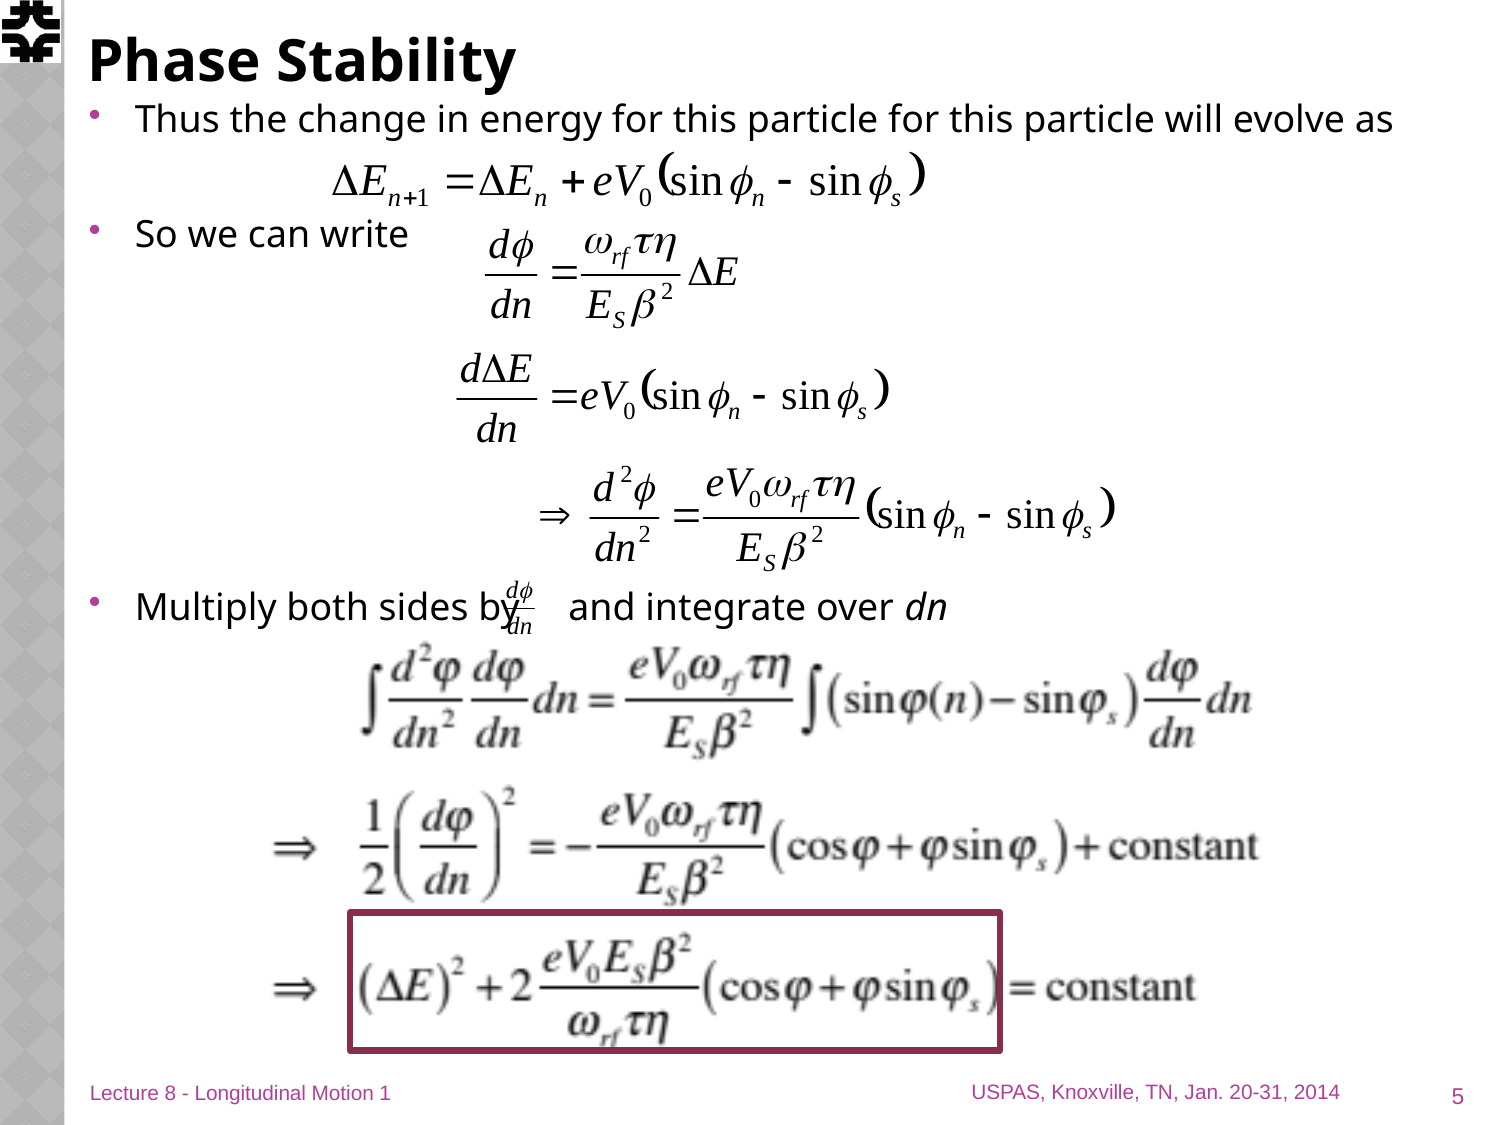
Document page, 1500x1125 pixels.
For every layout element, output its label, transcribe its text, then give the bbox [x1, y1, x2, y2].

slide_number 5 [1367, 1071, 1465, 1110]
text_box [499, 574, 540, 617]
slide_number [941, 1077, 1355, 1104]
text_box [324, 149, 927, 219]
title Phase Stability [80, 20, 1436, 93]
list Thus the change in energy for this particle for this particle will evolve as So we can write Multiply both sides by and integrate over dn [74, 87, 1429, 186]
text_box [449, 212, 1119, 582]
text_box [243, 619, 1288, 1074]
footer Lecture 8 - Longitudinal Motion 1 [75, 1075, 709, 1105]
picture [0, 0, 61, 63]
